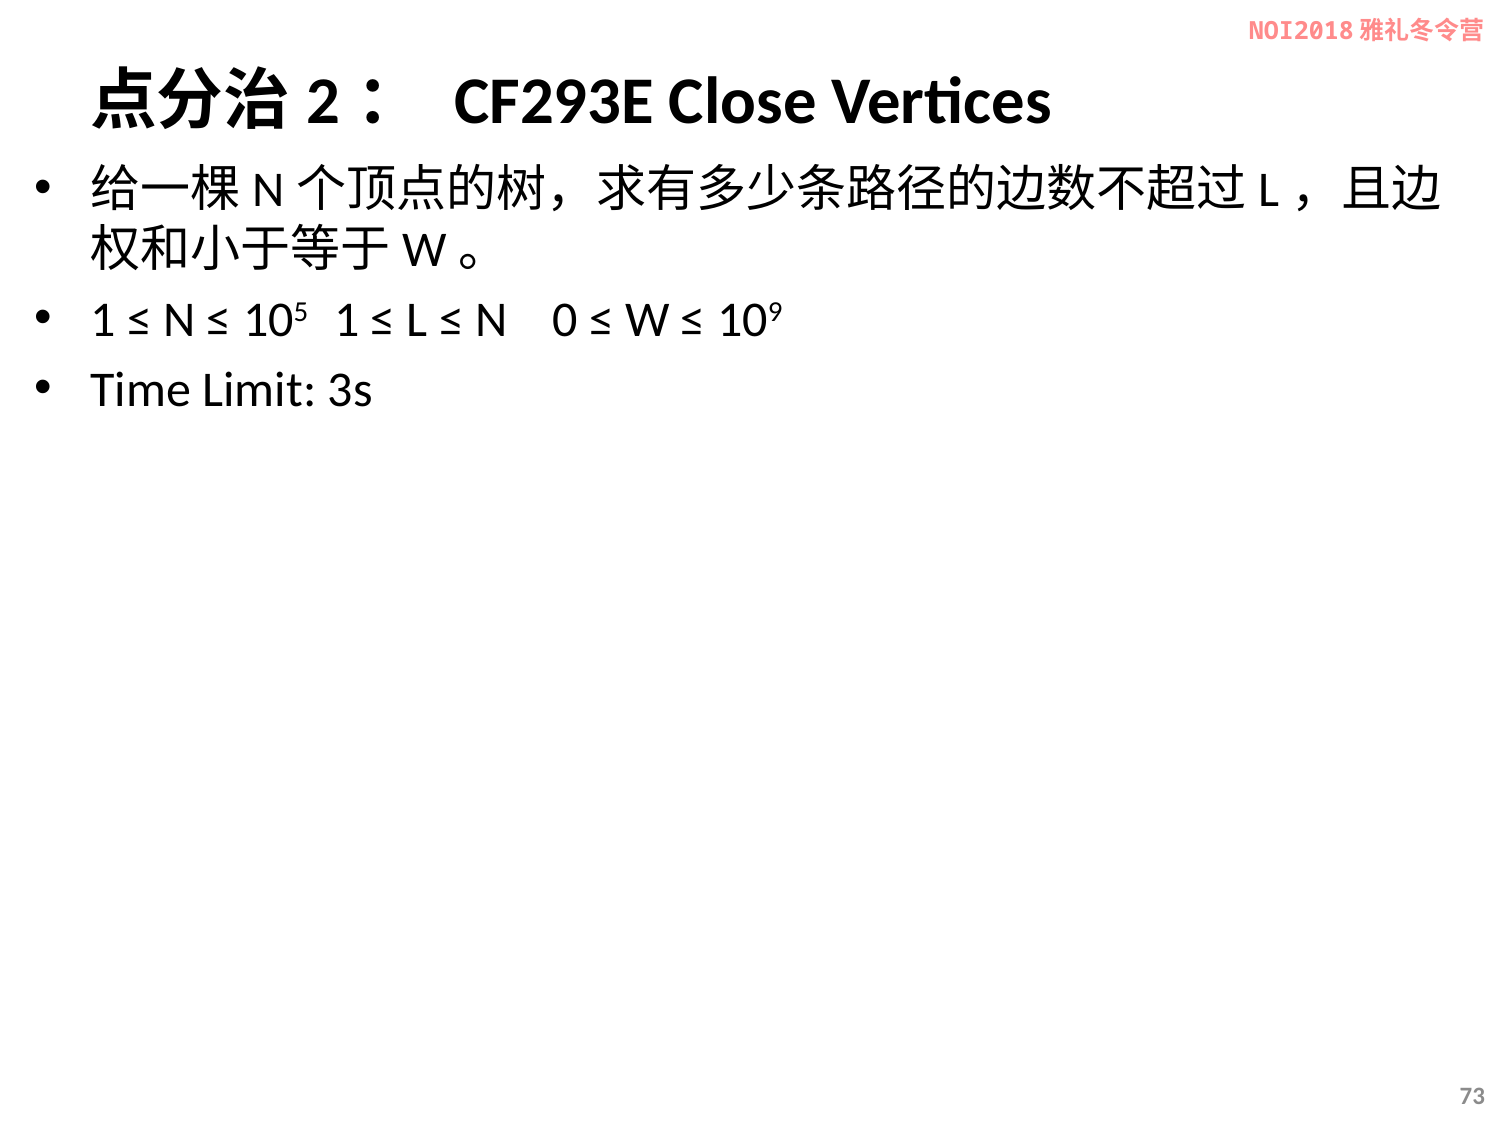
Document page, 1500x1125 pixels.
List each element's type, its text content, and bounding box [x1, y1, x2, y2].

footer NOI2018雅礼冬令营 [1025, 0, 1500, 60]
title 点分治2： CF293E Close Vertices [75, 45, 1425, 149]
list 给一棵N个顶点的树，求有多少条路径的边数不超过L，且边权和小于等于W。 1 ≤ N ≤ 105 1 ≤ L ≤ N 0 ≤ W ≤ 109 Time Limit: 3s [19, 149, 1488, 1125]
slide_number 73 [1149, 1065, 1500, 1125]
